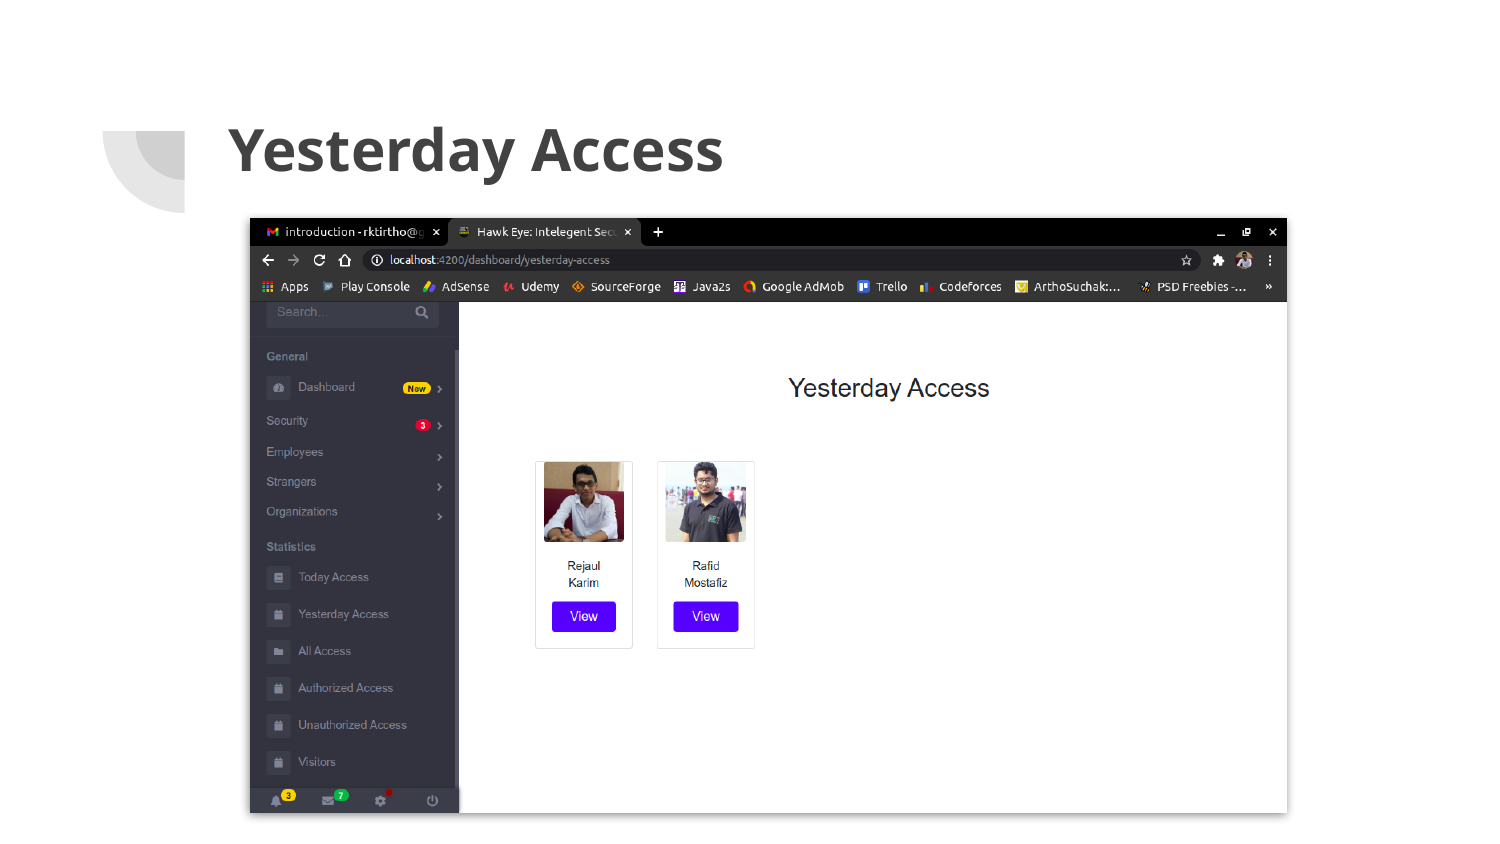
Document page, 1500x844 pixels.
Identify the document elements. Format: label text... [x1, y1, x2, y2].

title Yesterday Access [213, 98, 1368, 263]
picture [249, 218, 1288, 813]
